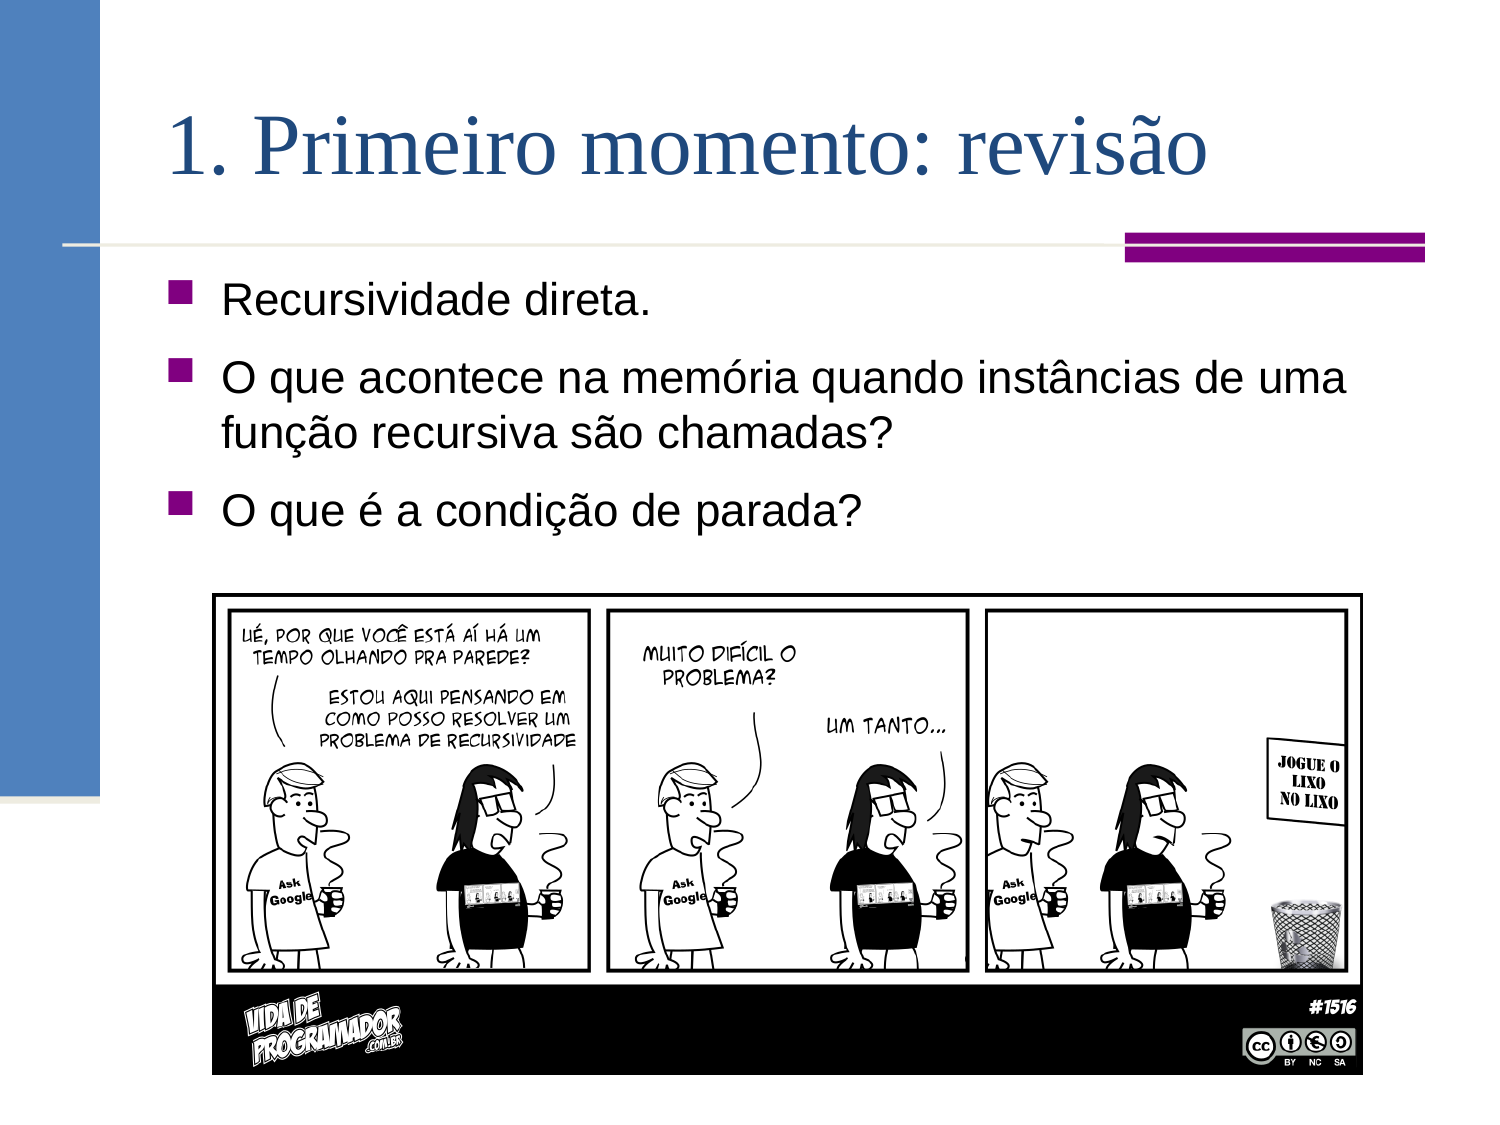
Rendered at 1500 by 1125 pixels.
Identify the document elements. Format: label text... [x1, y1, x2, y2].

list Recursividade direta. O que acontece na memória quando instâncias de uma função recursiva são chamadas? O que é a condição de parada? [150, 262, 1425, 780]
picture [212, 593, 1363, 1076]
title 1. Primeiro momento: revisão [150, 45, 1463, 234]
